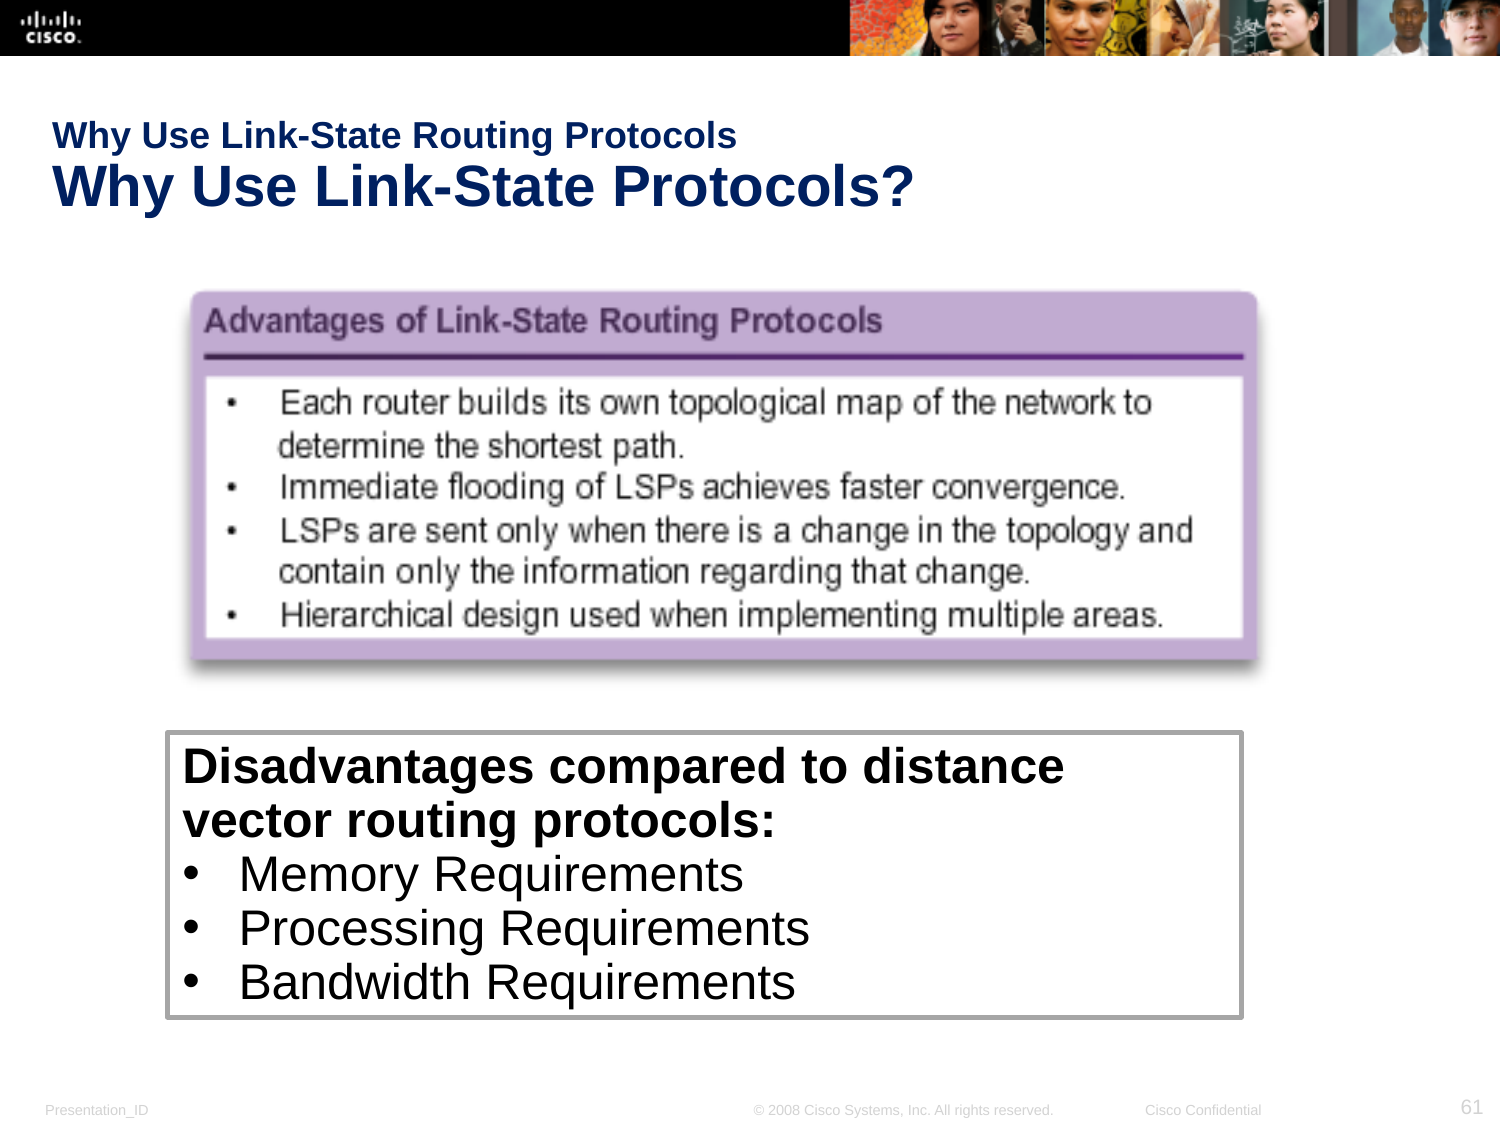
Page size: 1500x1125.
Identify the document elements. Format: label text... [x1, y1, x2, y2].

title Why Use Link-State Routing Protocols Why Use Link-State Protocols? [38, 80, 1427, 227]
picture [111, 237, 1354, 734]
text_box Disadvantages compared to distance vector routing protocols: Memory Requirements Processing Requirements Bandwidth Requirements [167, 742, 1242, 1018]
picture [0, 0, 1500, 56]
